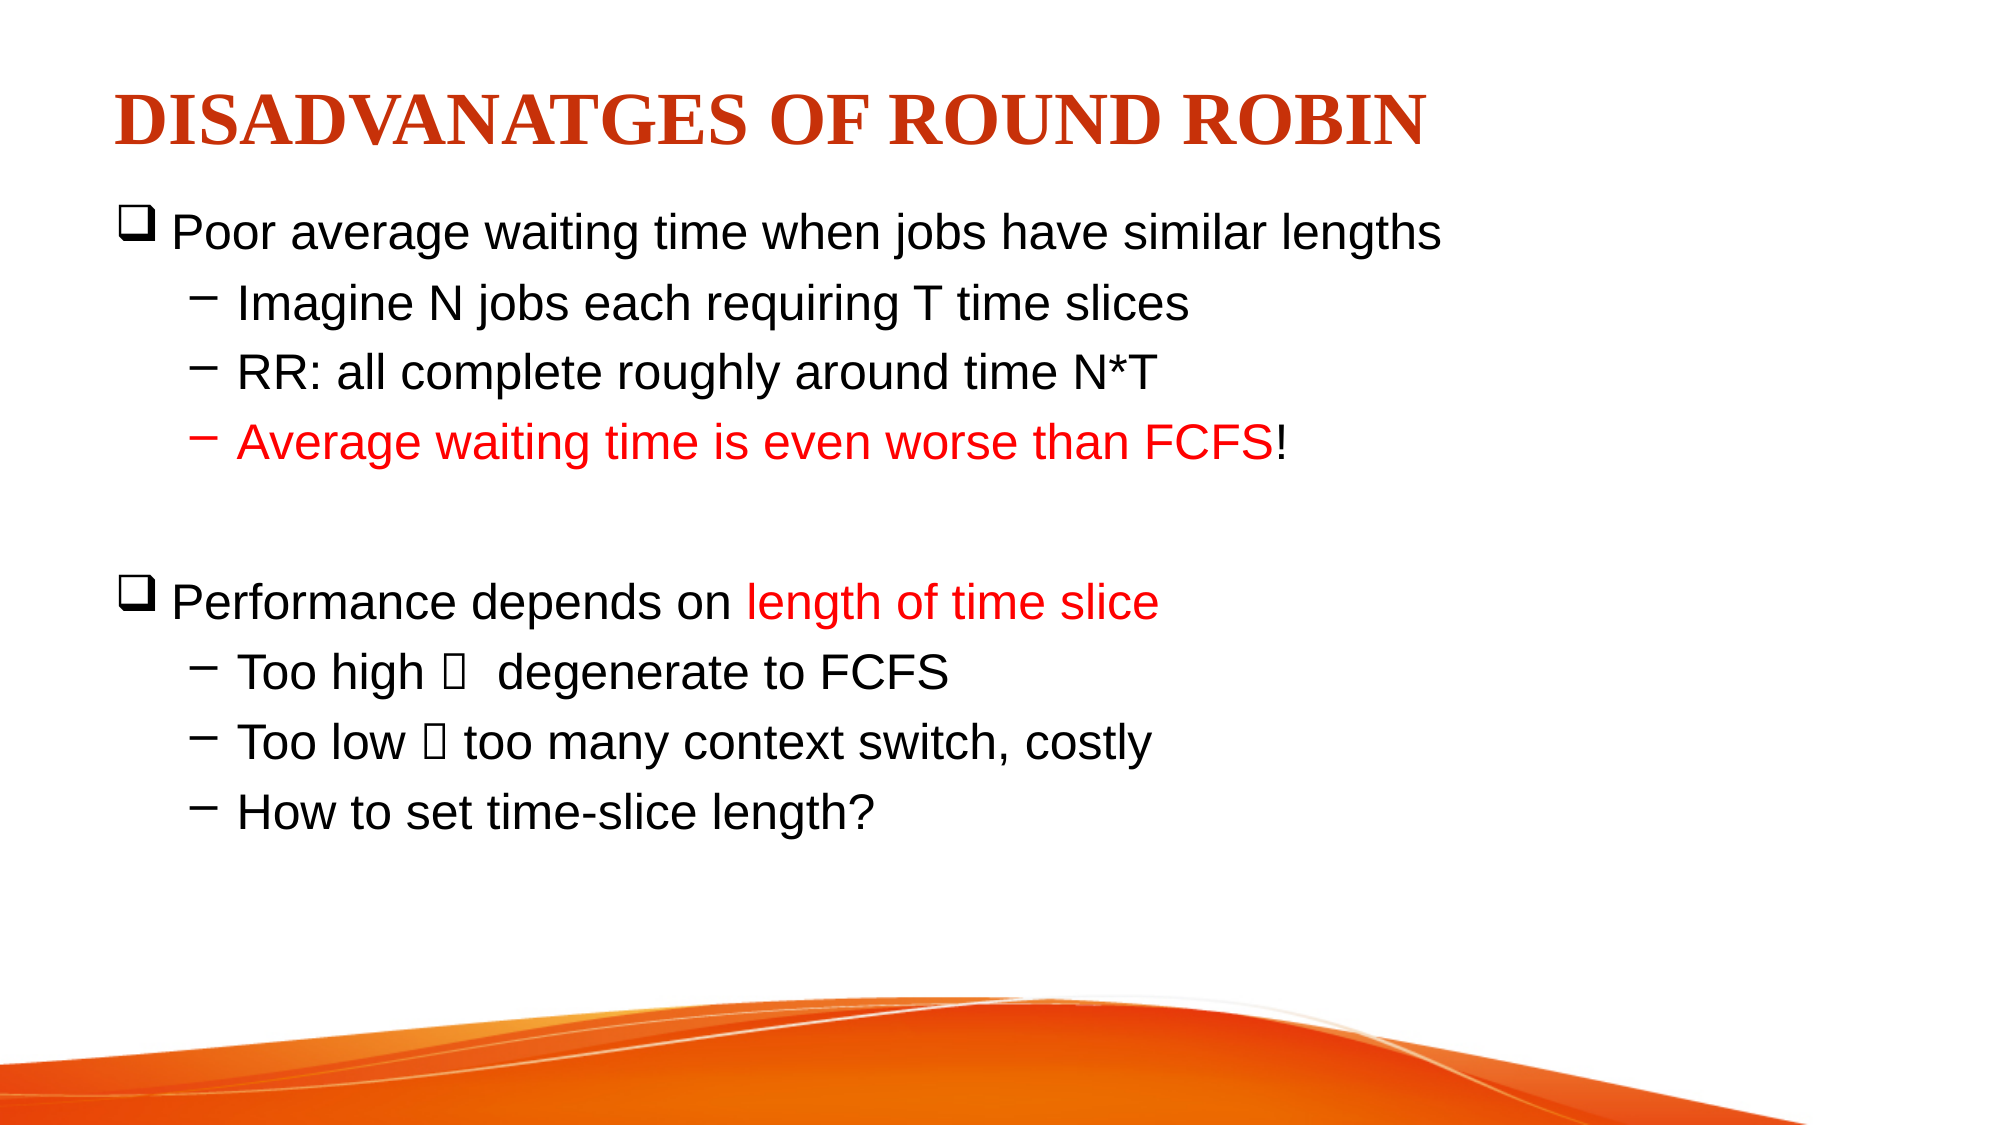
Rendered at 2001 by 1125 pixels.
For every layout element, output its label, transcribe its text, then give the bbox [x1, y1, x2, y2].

list Poor average waiting time when jobs have similar lengths Imagine N jobs each requiring T time slices RR: all complete roughly around time N*T Average waiting time is even worse than FCFS! Performance depends on length of time slice Too high  degenerate to FCFS Too low  too many context switch, costly How to set time-slice length? [99, 192, 1901, 1006]
picture [0, 0, 2000, 1125]
title DISADVANATGES OF ROUND ROBIN [99, 66, 1901, 163]
